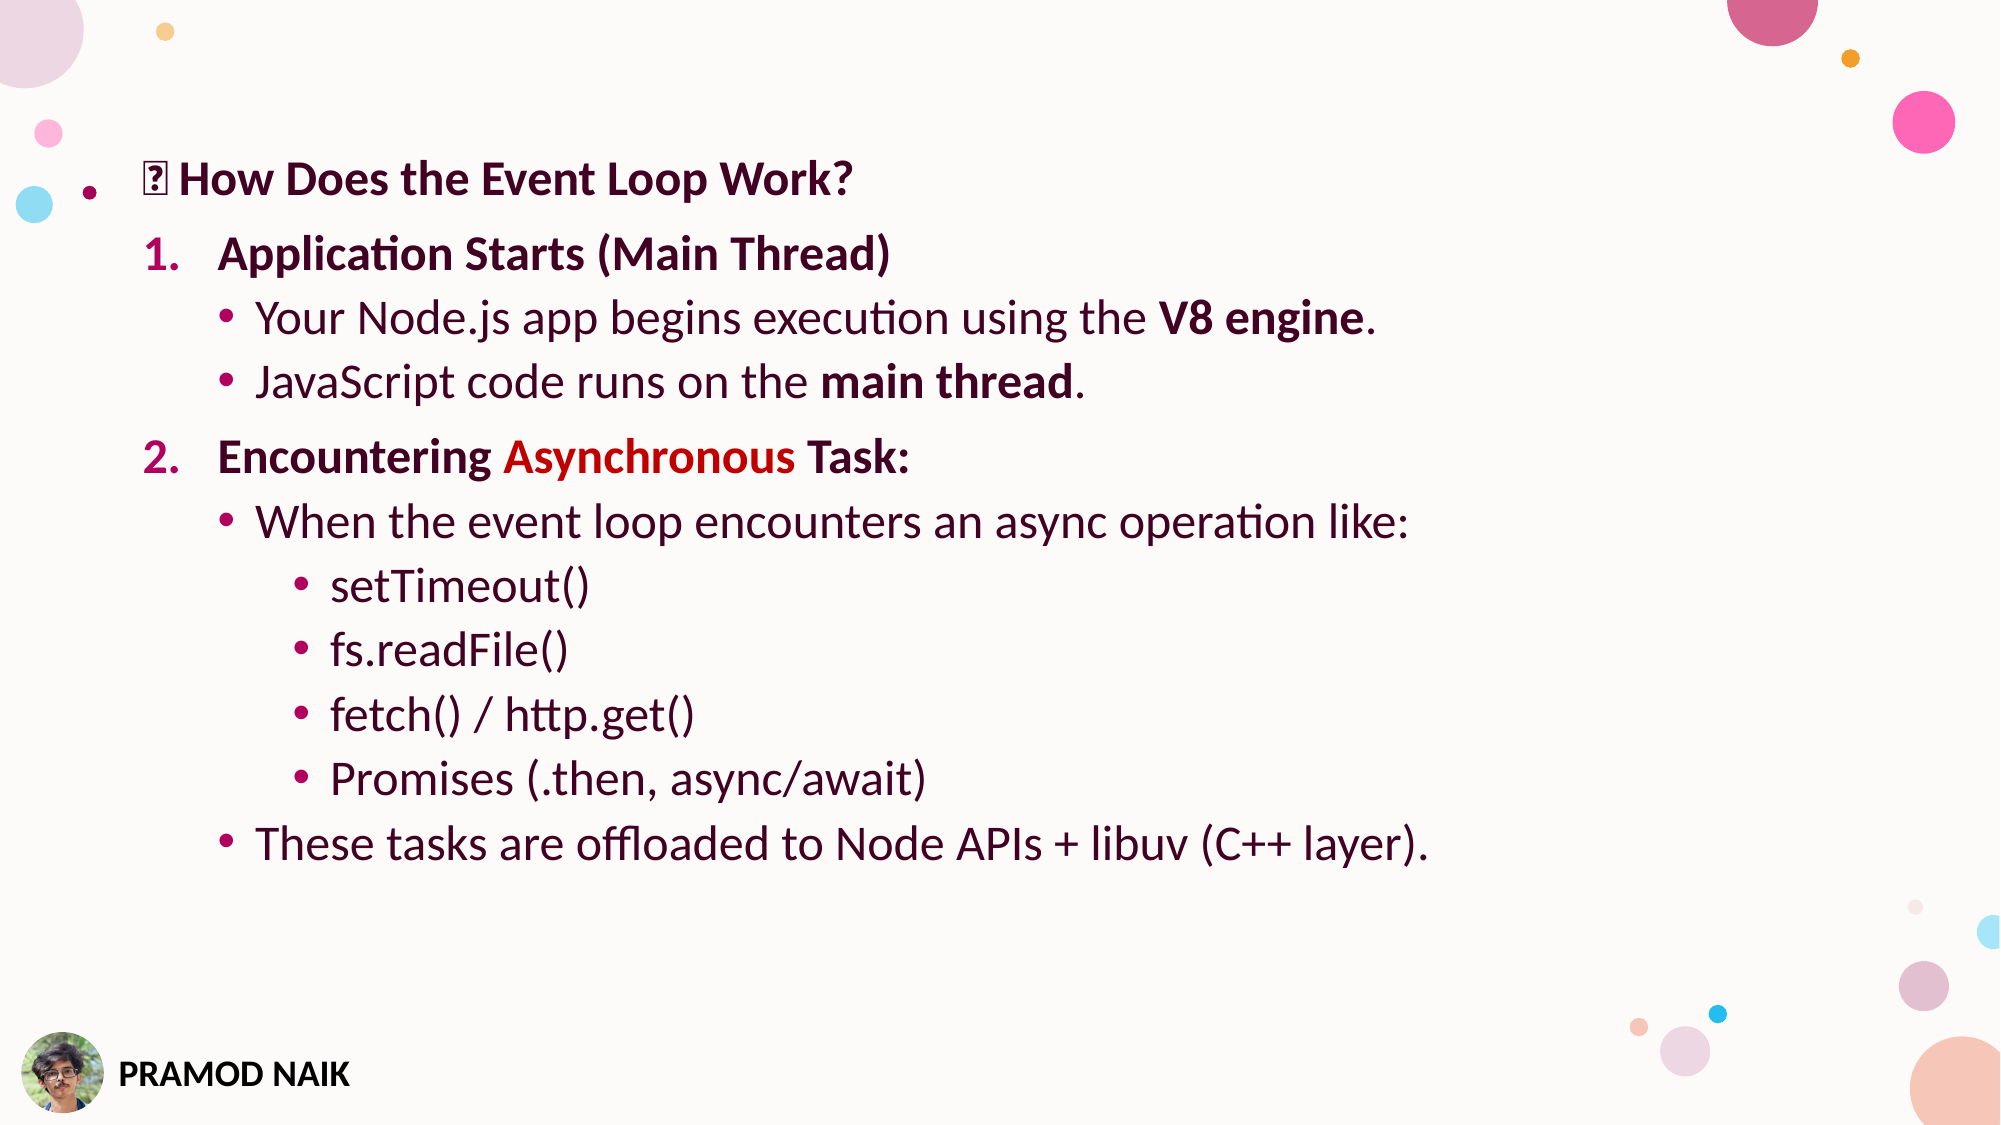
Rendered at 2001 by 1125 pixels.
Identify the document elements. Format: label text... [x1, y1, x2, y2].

picture [21, 1031, 104, 1114]
list 🧠 How Does the Event Loop Work? Application Starts (Main Thread) Your Node.js app begins execution using the V8 engine. JavaScript code runs on the main thread. Encountering Asynchronous Task: When the event loop encounters an async operation like: setTimeout() fs.readFile() fetch() / http.get() Promises (.then, async/await) These tasks are offloaded to Node APIs + libuv (C++ layer). [127, 144, 1877, 1014]
